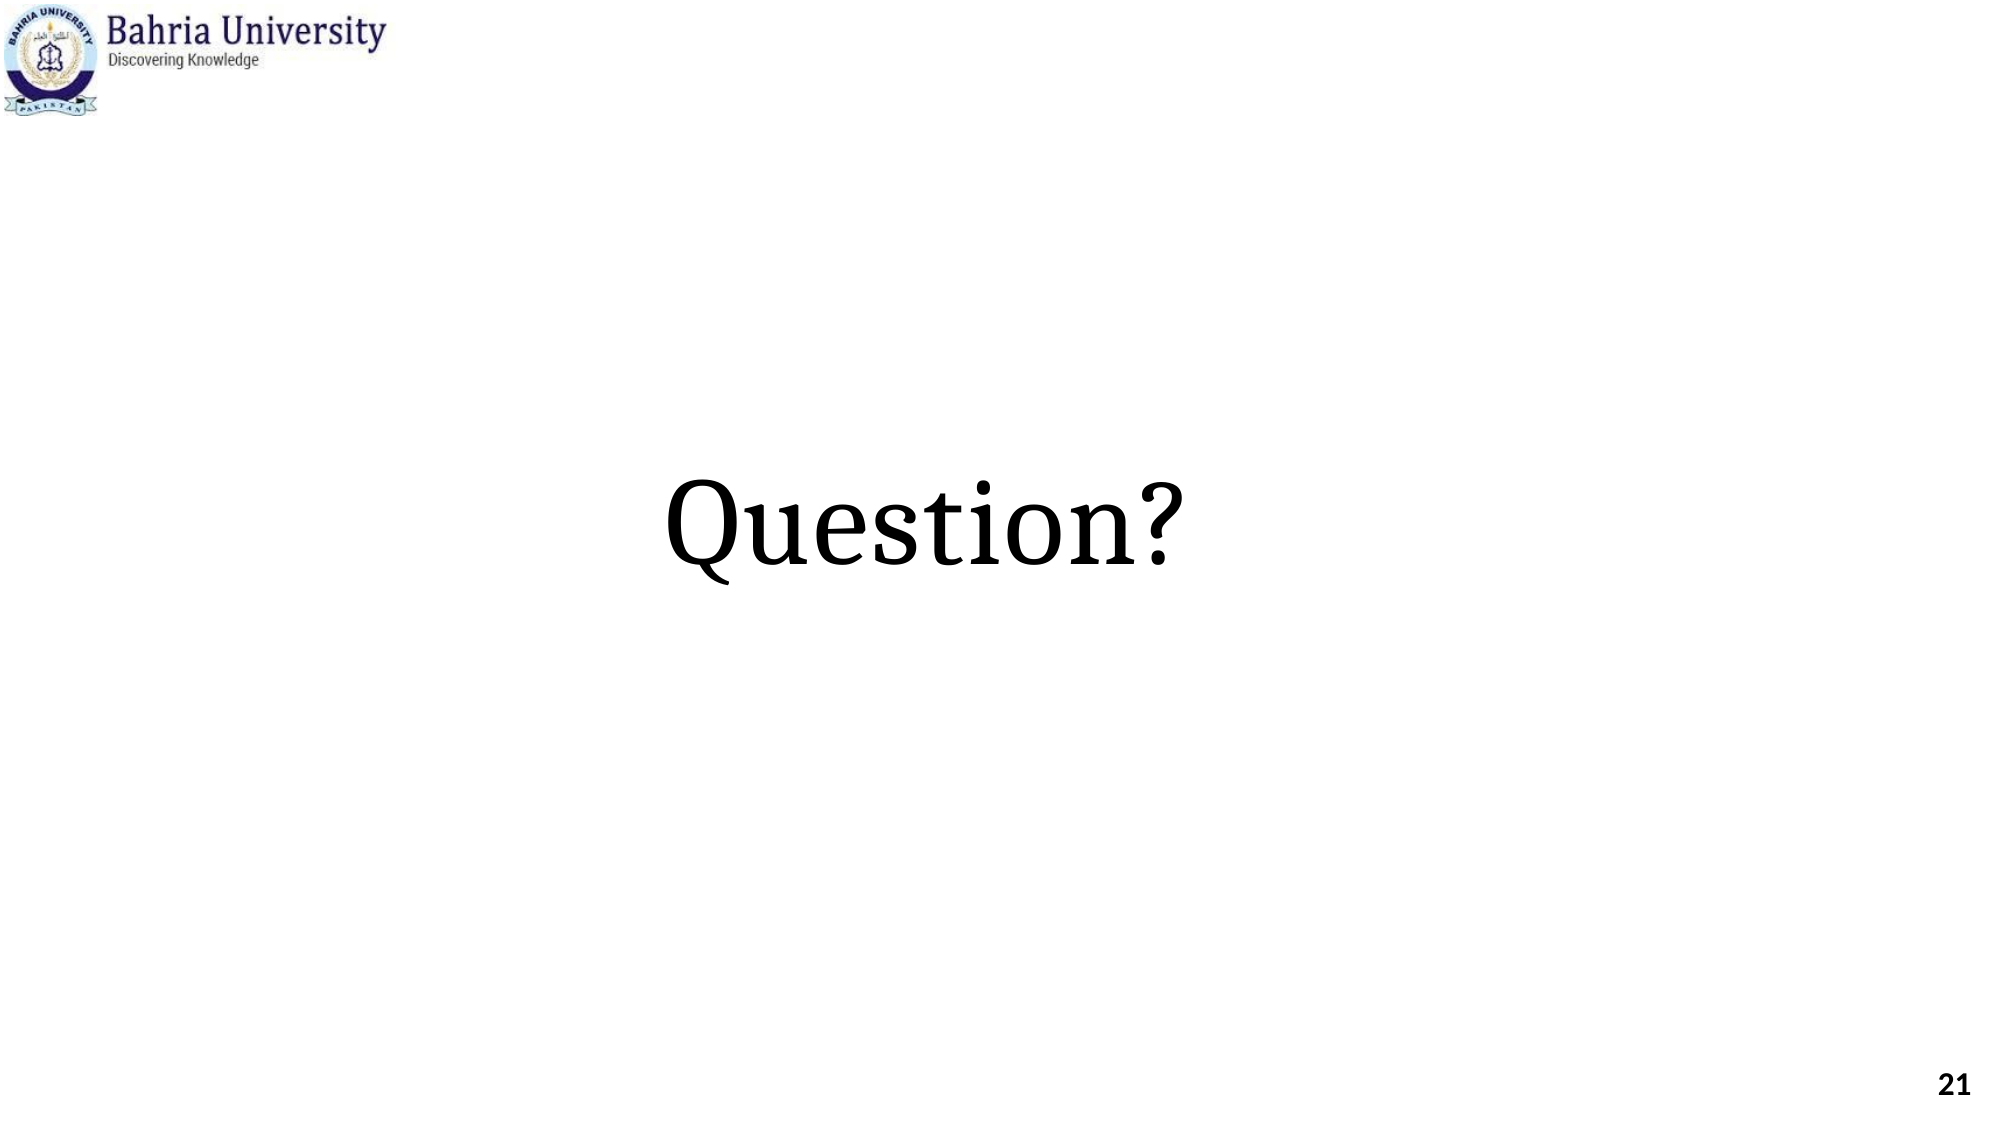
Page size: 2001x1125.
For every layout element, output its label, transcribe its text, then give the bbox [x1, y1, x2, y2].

text_box 21 [1931, 1068, 1978, 1103]
picture [4, 4, 397, 116]
title Question? [662, 437, 1315, 628]
